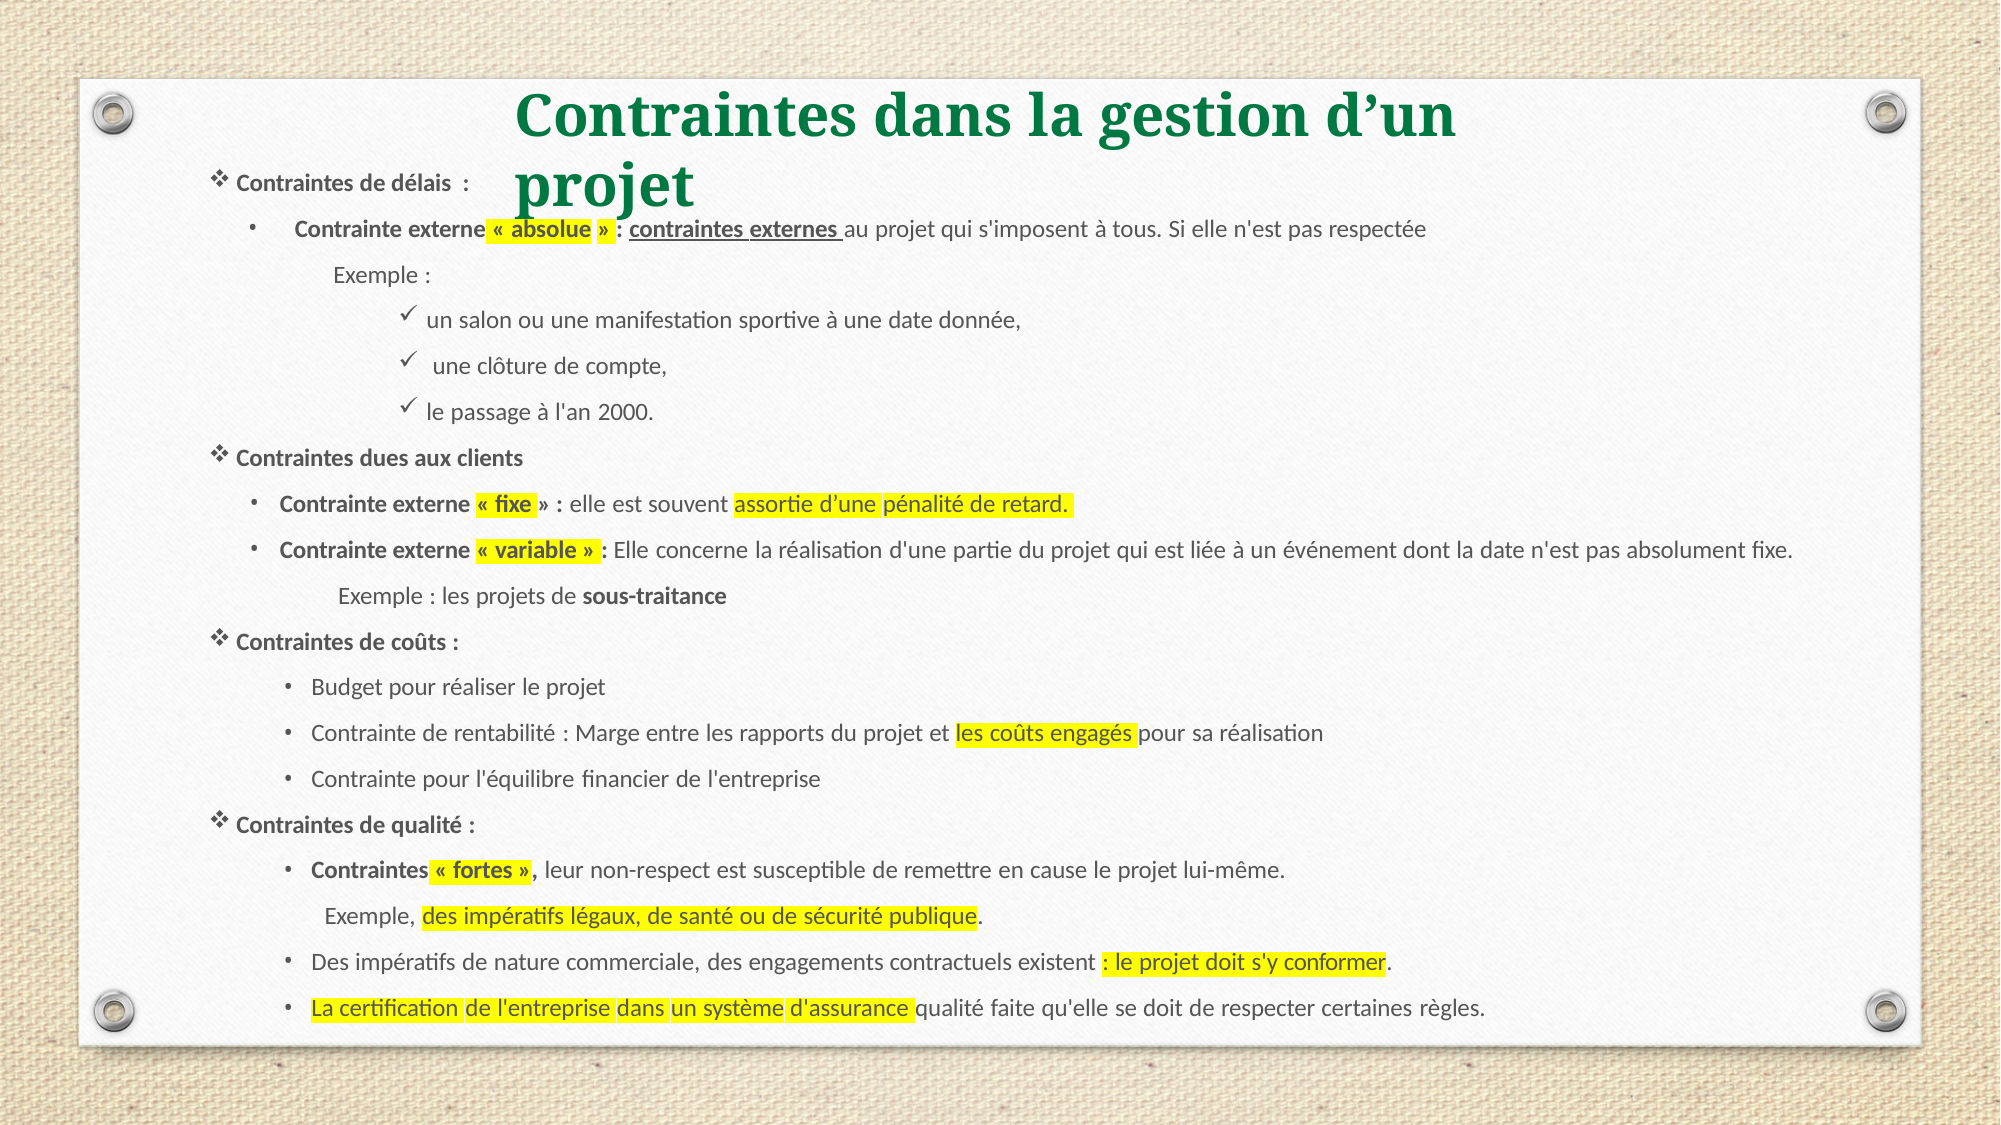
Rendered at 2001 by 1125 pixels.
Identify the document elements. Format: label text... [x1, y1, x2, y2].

text_box Contraintes de délais : Contrainte externe « absolue » : contraintes externes au projet qui s'imposent à tous. Si elle n'est pas respectée Exemple : un salon ou une manifestation sportive à une date donnée, une clôture de compte, le passage à l'an 2000. Contraintes dues aux clients Contrainte externe « fixe » : elle est souvent assortie d’une pénalité de retard. Contrainte externe « variable » : Elle concerne la réalisation d'une partie du projet qui est liée à un événement dont la date n'est pas absolument fixe. Exemple : les projets de sous-traitance Contraintes de coûts : Budget pour réaliser le projet Contrainte de rentabilité : Marge entre les rapports du projet et les coûts engagés pour sa réalisation Contrainte pour l'équilibre financier de l'entreprise Contraintes de qualité : Contraintes « fortes », leur non-respect est susceptible de remettre en cause le projet lui-même. Exemple, des impératifs légaux, de santé ou de sécurité publique. Des impératifs de nature commerciale, des engagements contractuels existent : le projet doit s'y conformer. La certification de l'entreprise dans un système d'assurance qualité faite qu'elle se doit de respecter certaines règles. [191, 156, 1835, 1029]
picture [0, 0, 2001, 1125]
text_box Contraintes dans la gestion d’un projet [500, 70, 1500, 156]
